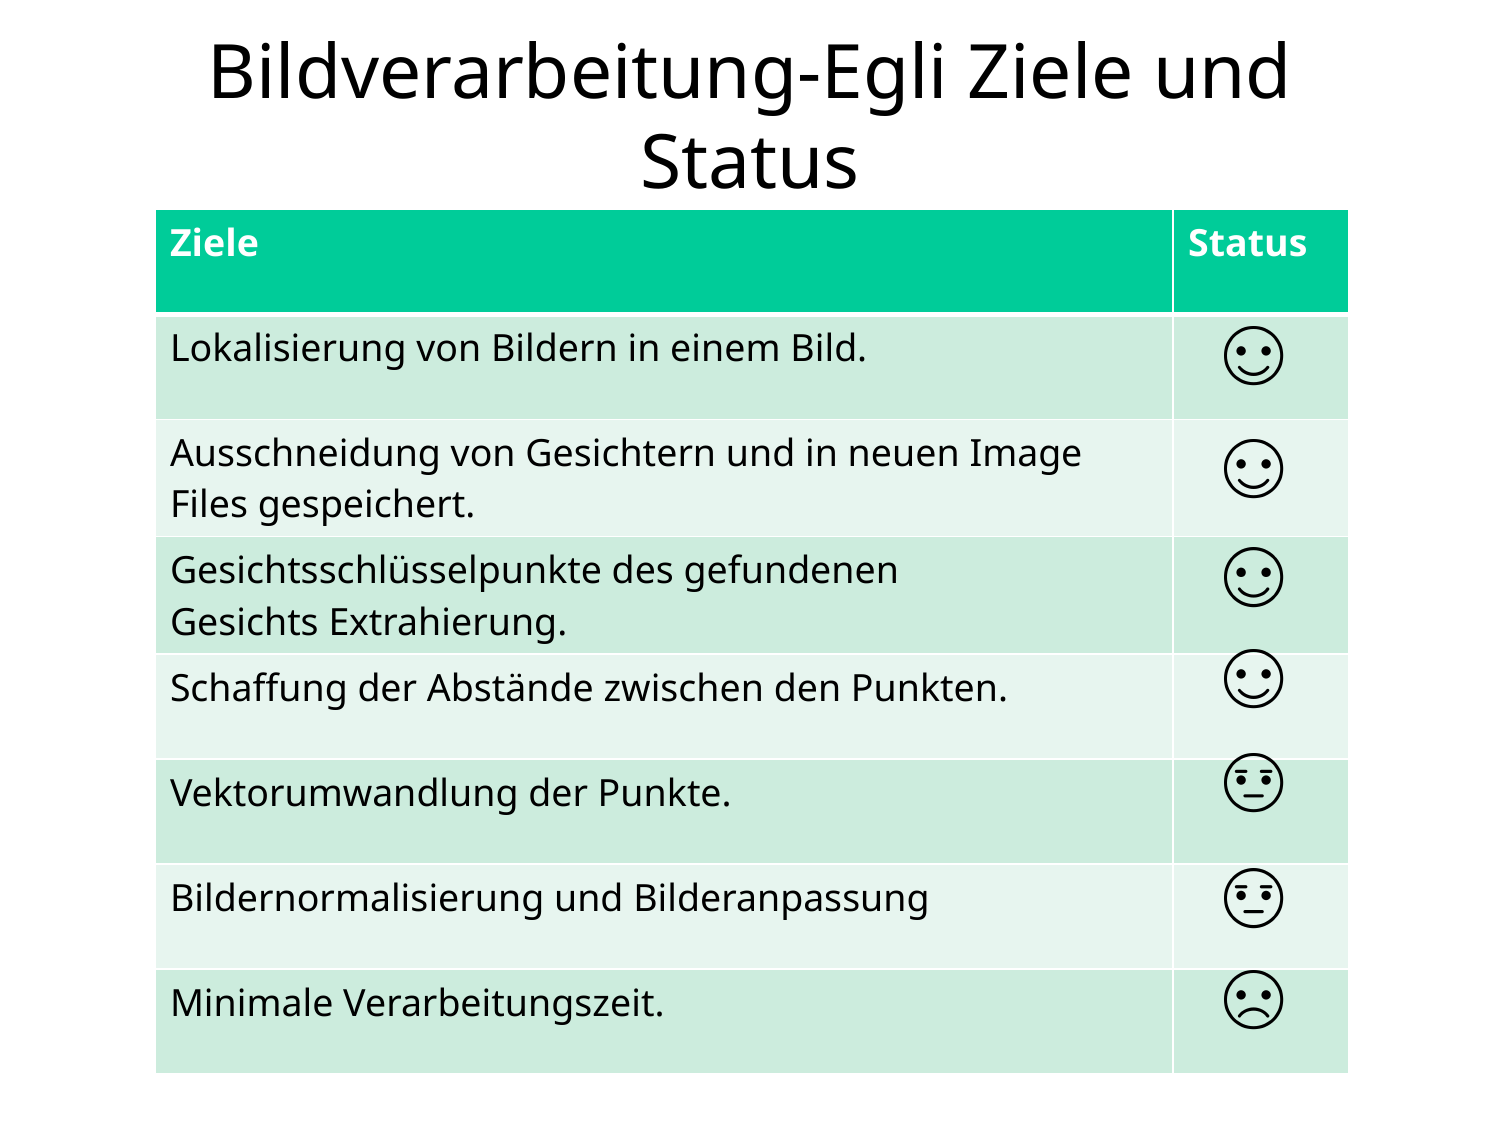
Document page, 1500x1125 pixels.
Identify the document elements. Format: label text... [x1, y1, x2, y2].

table_cell [1174, 970, 1348, 1073]
table_header Ziele​ [156, 210, 1172, 312]
table_cell [1174, 537, 1348, 653]
table_cell Ausschneidung von Gesichtern und in neuen Image Files gespeichert. [156, 420, 1172, 536]
picture [1215, 640, 1291, 716]
picture [1215, 744, 1291, 820]
table_cell [1174, 865, 1348, 968]
table_cell [1174, 655, 1348, 758]
table_cell Gesichtsschlüsselpunkte des gefundenen Gesichts Extrahierung. [156, 537, 1172, 653]
table_cell [1174, 420, 1348, 536]
picture [1216, 962, 1291, 1038]
title Bildverarbeitung-Egli Ziele und Status [112, 19, 1388, 208]
table_cell Minimale Verarbeitungszeit. [156, 970, 1172, 1073]
table_cell [1174, 760, 1348, 863]
picture [1215, 430, 1291, 506]
table_cell Vektorumwandlung der Punkte. [156, 760, 1172, 863]
table_cell Bildernormalisierung und Bilderanpassung [156, 865, 1172, 968]
table_header Status​ [1174, 210, 1348, 312]
table_cell [1174, 317, 1348, 419]
picture [1215, 317, 1291, 393]
table_cell Schaffung der Abstände zwischen den Punkten. [156, 655, 1172, 758]
picture [1215, 860, 1291, 936]
picture [1215, 539, 1291, 615]
table_cell Lokalisierung von Bildern in einem Bild. [156, 317, 1172, 419]
